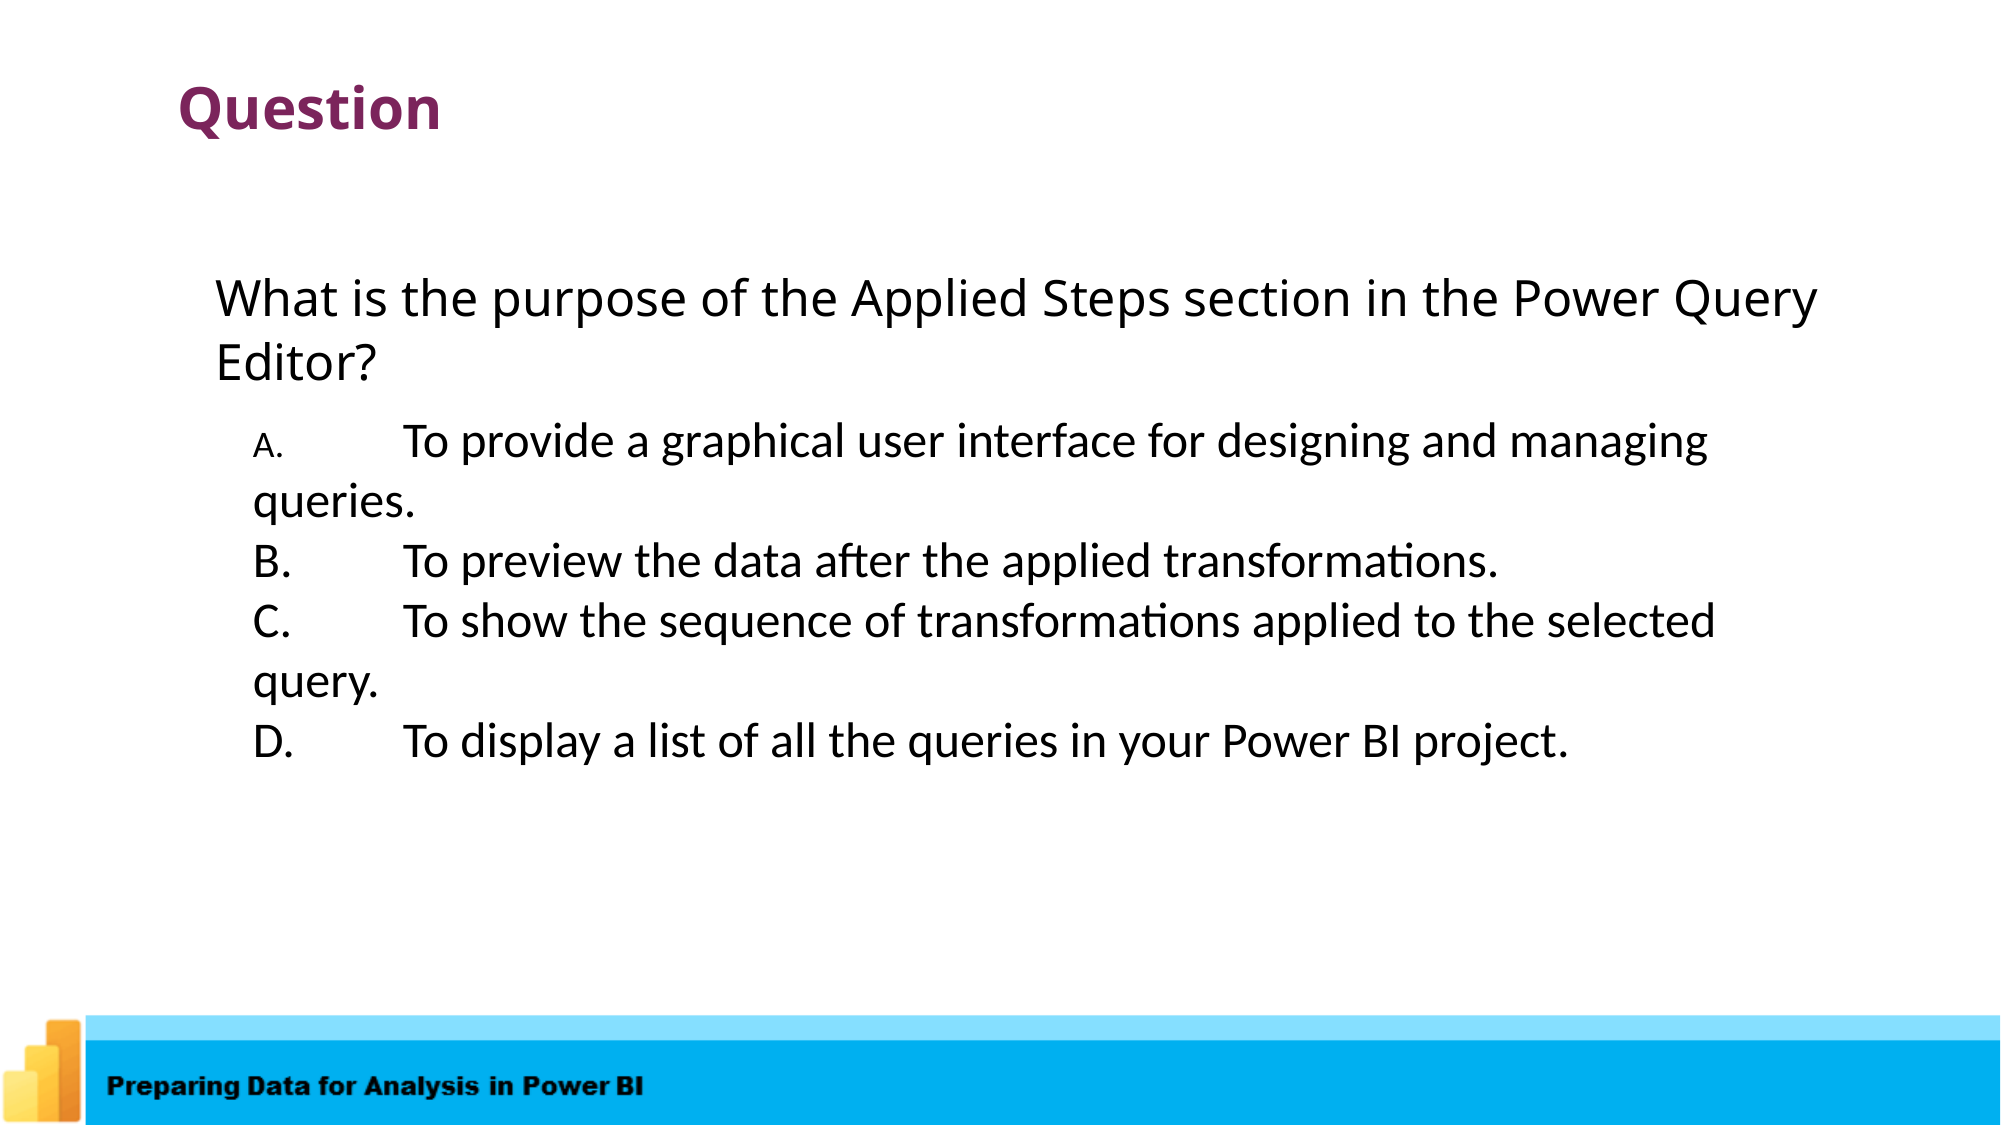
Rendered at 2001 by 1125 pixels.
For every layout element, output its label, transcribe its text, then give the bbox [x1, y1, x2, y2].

picture [533, 1078, 538, 1086]
picture [321, 1078, 325, 1093]
picture [117, 1078, 122, 1086]
text_box What is the purpose of the Applied Steps section in the Power Query Editor? A. To provide a graphical user interface for designing and managing queries. B. To preview the data after the applied transformations. C. To show the sequence of transformations applied to the selected query. D. To display a list of all the queries in your Power BI project. [163, 255, 1857, 775]
picture [370, 1078, 376, 1086]
picture [286, 1079, 291, 1094]
picture [110, 1078, 114, 1093]
text_box Question [163, 58, 1163, 149]
picture [251, 1078, 258, 1094]
picture [0, 0, 2001, 1125]
picture [619, 1078, 628, 1094]
picture [431, 1089, 436, 1097]
